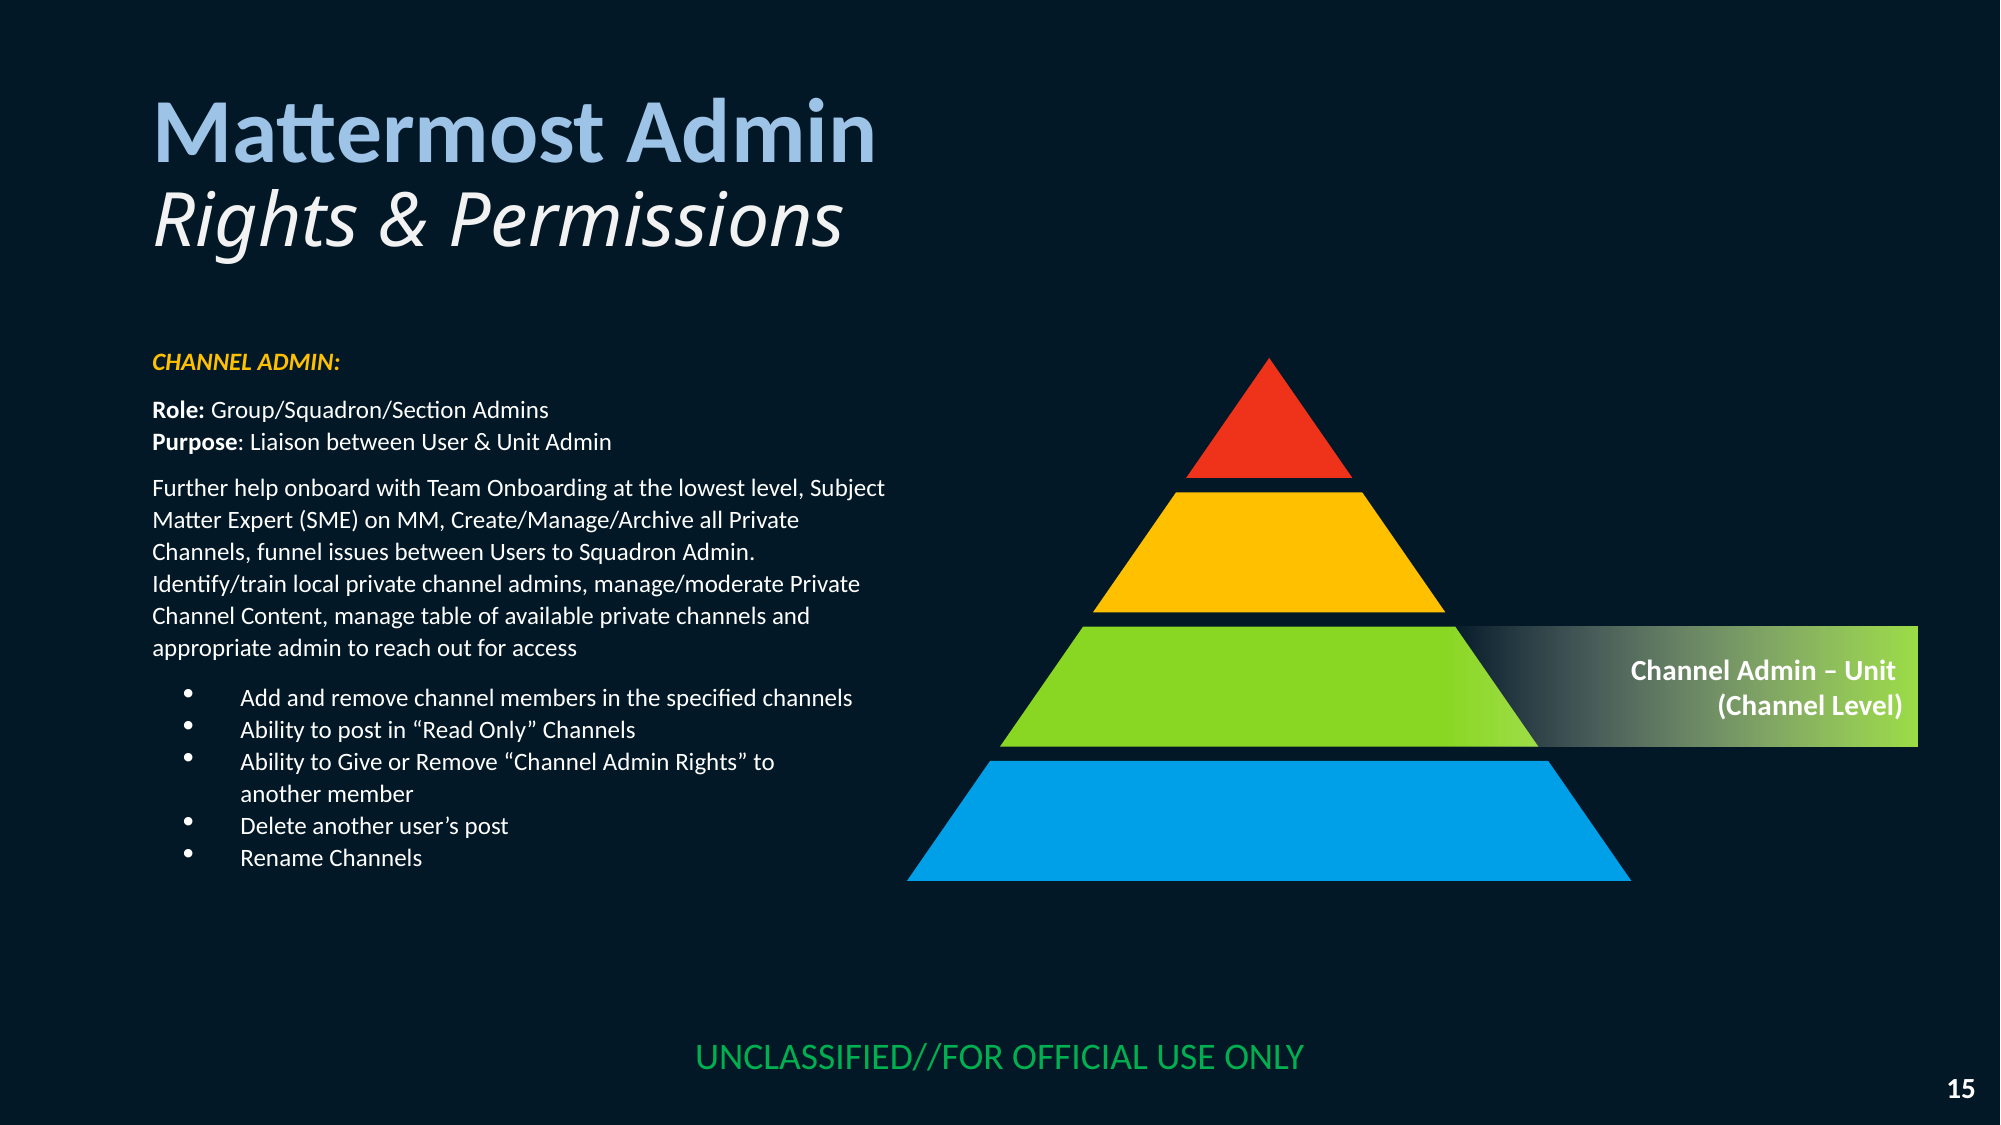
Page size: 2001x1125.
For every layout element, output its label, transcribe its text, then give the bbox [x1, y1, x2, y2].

slide_number 15 [1541, 1056, 1991, 1117]
list CHANNEL ADMIN: Role: Group/Squadron/Section Admins Purpose: Liaison between User & Unit Admin [137, 335, 907, 461]
text_box Channel Admin – Unit (Channel Level) [1444, 626, 1919, 748]
title Mattermost Admin Rights & Permissions [137, 64, 1863, 282]
text_box [1091, 491, 1448, 614]
text_box UNCLASSIFIED//FOR OFFICIAL USE ONLY [0, 1024, 2000, 1085]
text_box [998, 625, 1457, 748]
text_box [904, 759, 1634, 883]
text_box Further help onboard with Team Onboarding at the lowest level, Subject Matter Expert (SME) on MM, Create/Manage/Archive all Private Channels, funnel issues between Users to Squadron Admin. Identify/train local private channel admins, manage/moderate Private Channel Content, manage table of available private channels and appropriate admin to reach out for access [137, 461, 907, 669]
text_box Add and remove channel members in the specified channels Ability to post in “Read Only” Channels Ability to Give or Remove “Channel Admin Rights” to another member Delete another user’s post Rename Channels [169, 672, 875, 880]
text_box [1184, 356, 1355, 479]
